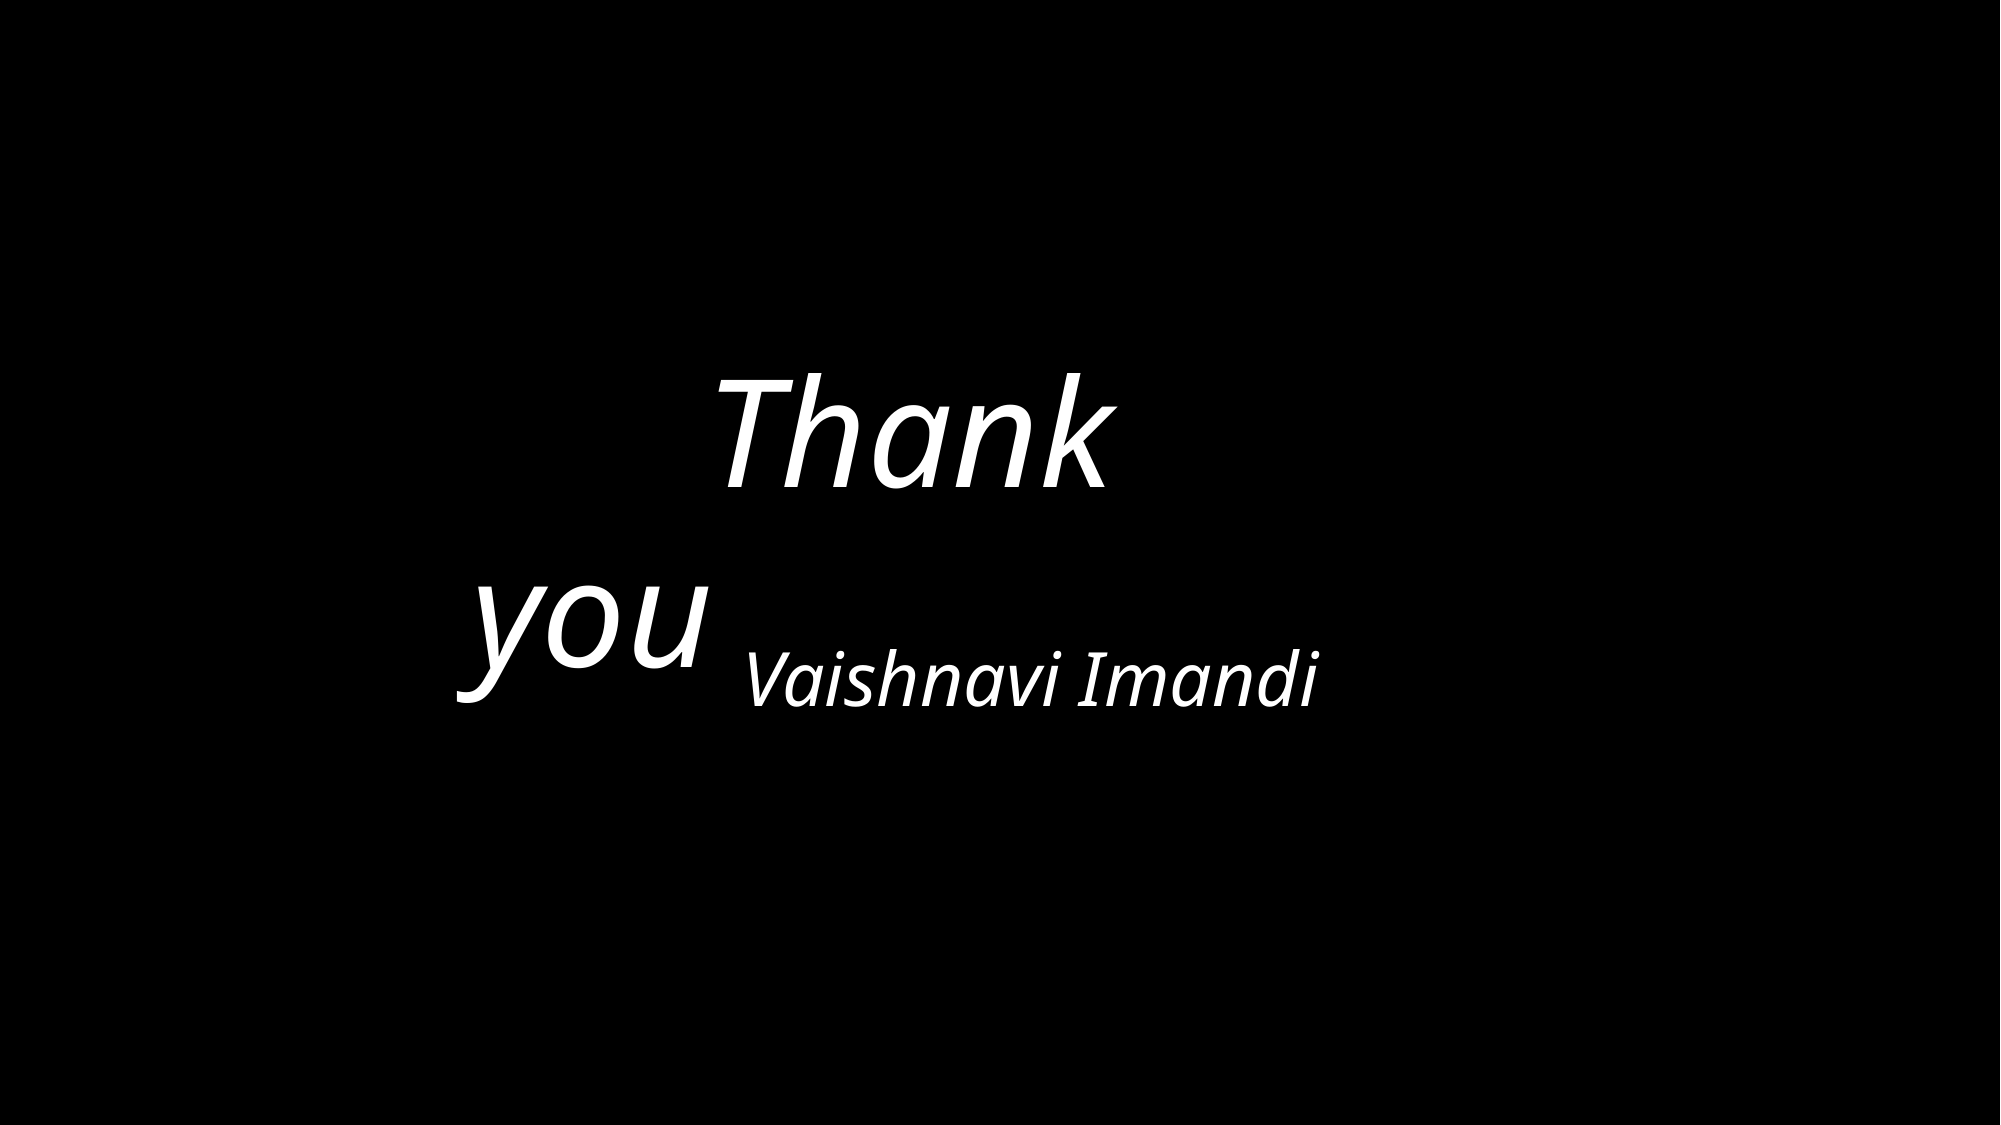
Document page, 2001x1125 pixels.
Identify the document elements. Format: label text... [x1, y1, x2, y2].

text_box Vaishnavi Imandi [727, 623, 1486, 729]
text_box Thank you [457, 329, 1376, 705]
